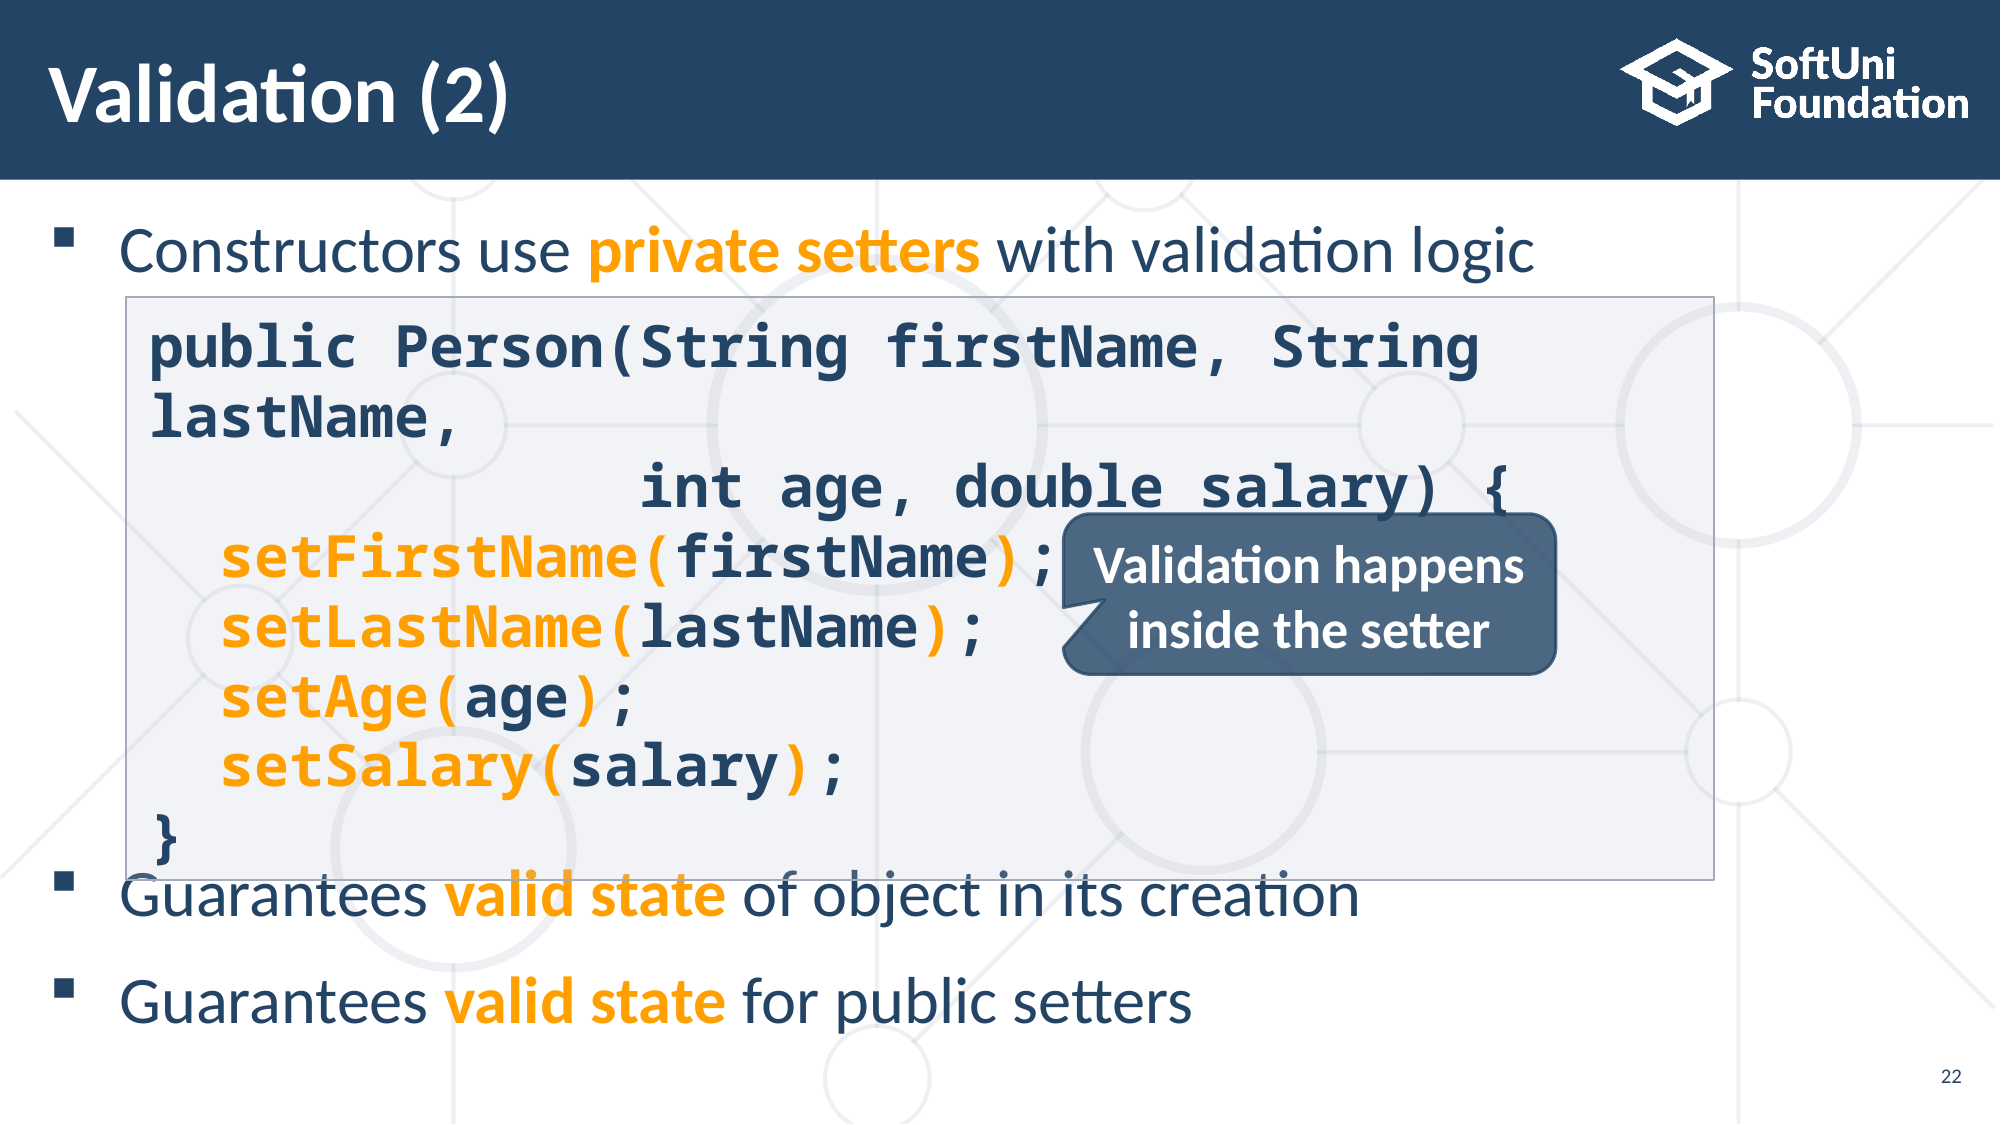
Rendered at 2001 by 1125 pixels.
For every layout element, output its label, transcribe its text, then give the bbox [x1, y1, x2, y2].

picture [1619, 38, 1968, 126]
title Validation (2) [31, 16, 1591, 162]
slide_number 22 [1897, 1049, 1968, 1101]
text_box public Person(String firstName, String lastName, int age, double salary) { setFirstName(firstName); setLastName(lastName); setAge(age); setSalary(salary); } [126, 296, 1714, 881]
text_box Validation happens inside the setter [1061, 511, 1558, 677]
list Constructors use private setters with validation logic Guarantees valid state of object in its creation Guarantees valid state for public setters [31, 196, 1970, 1050]
